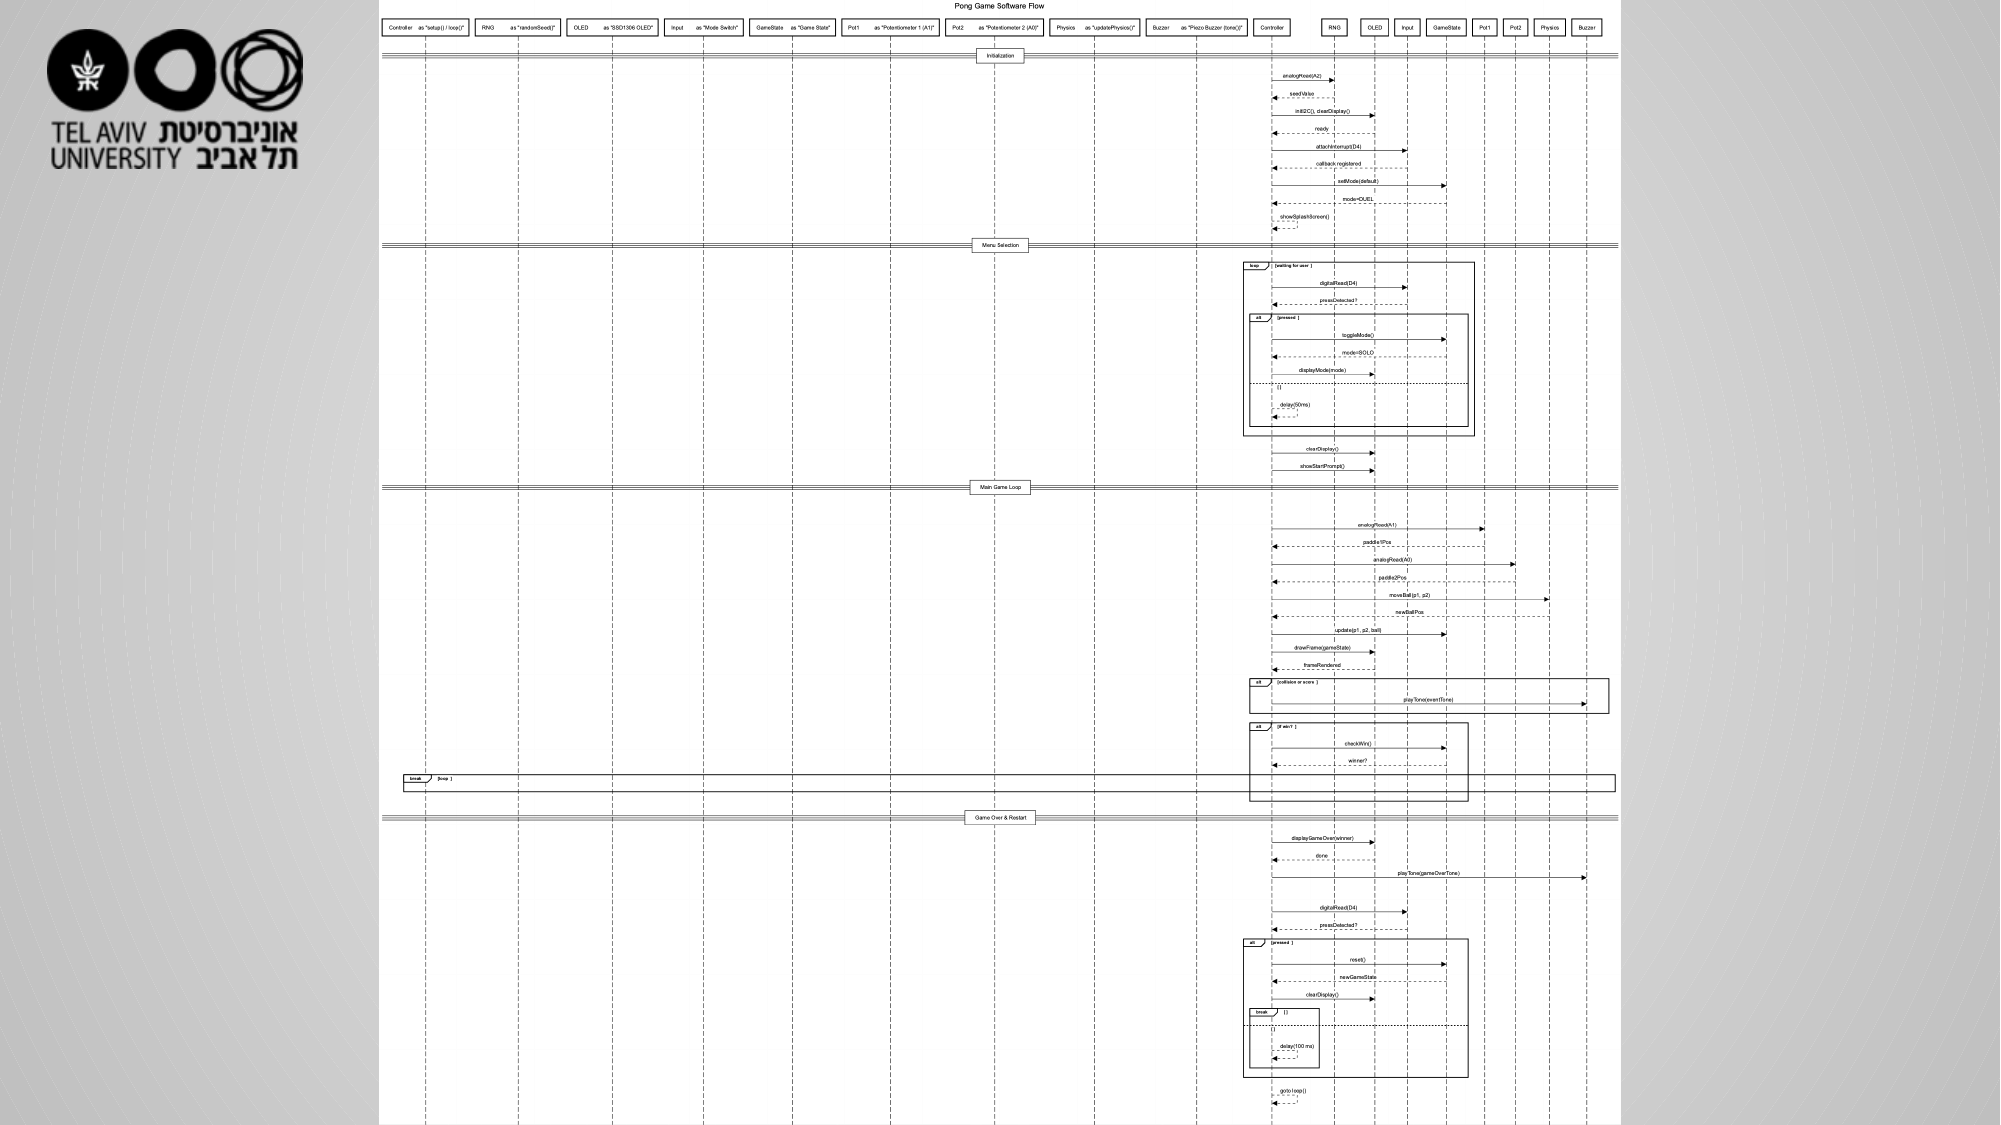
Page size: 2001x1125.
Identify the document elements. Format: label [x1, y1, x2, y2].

picture [379, 0, 1621, 1125]
picture [47, 29, 303, 169]
